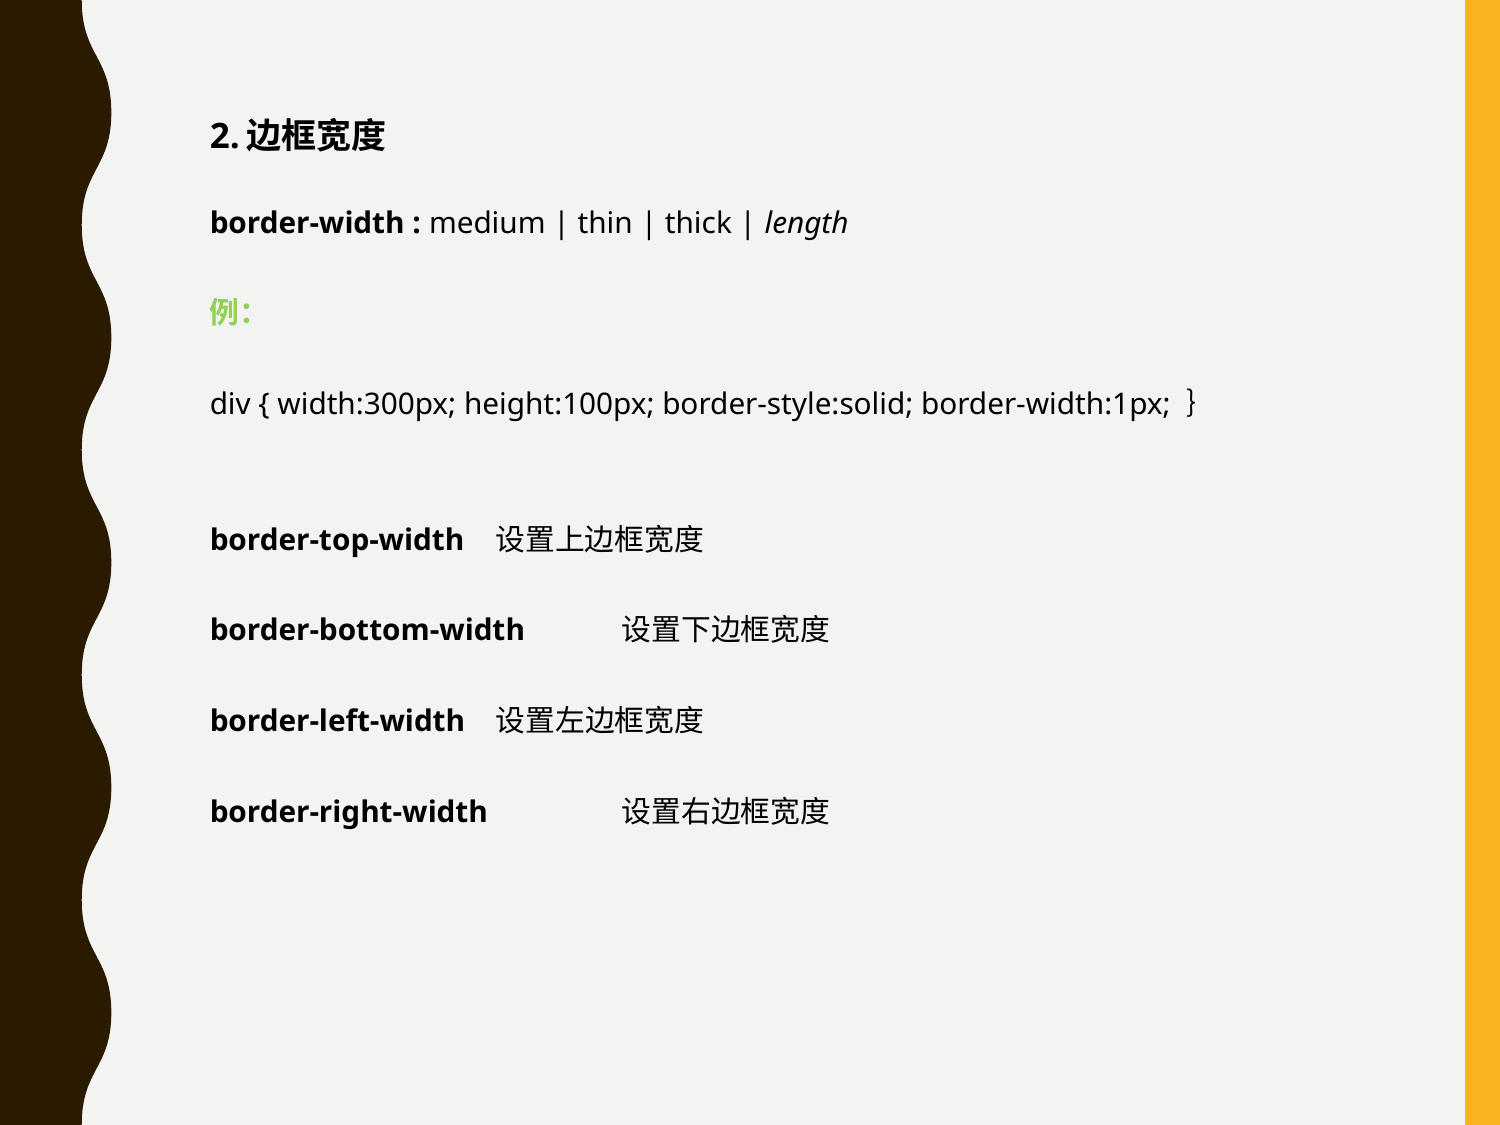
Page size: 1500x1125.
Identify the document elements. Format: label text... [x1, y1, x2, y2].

list 2.边框宽度 border-width : medium | thin | thick | length 例： div { width:300px; height:100px; border-style:solid; border-width:1px; ｝ border-top-width 设置上边框宽度 border-bottom-width 设置下边框宽度 border-left-width 设置左边框宽度 border-right-width 设置右边框宽度 [194, 101, 1500, 917]
